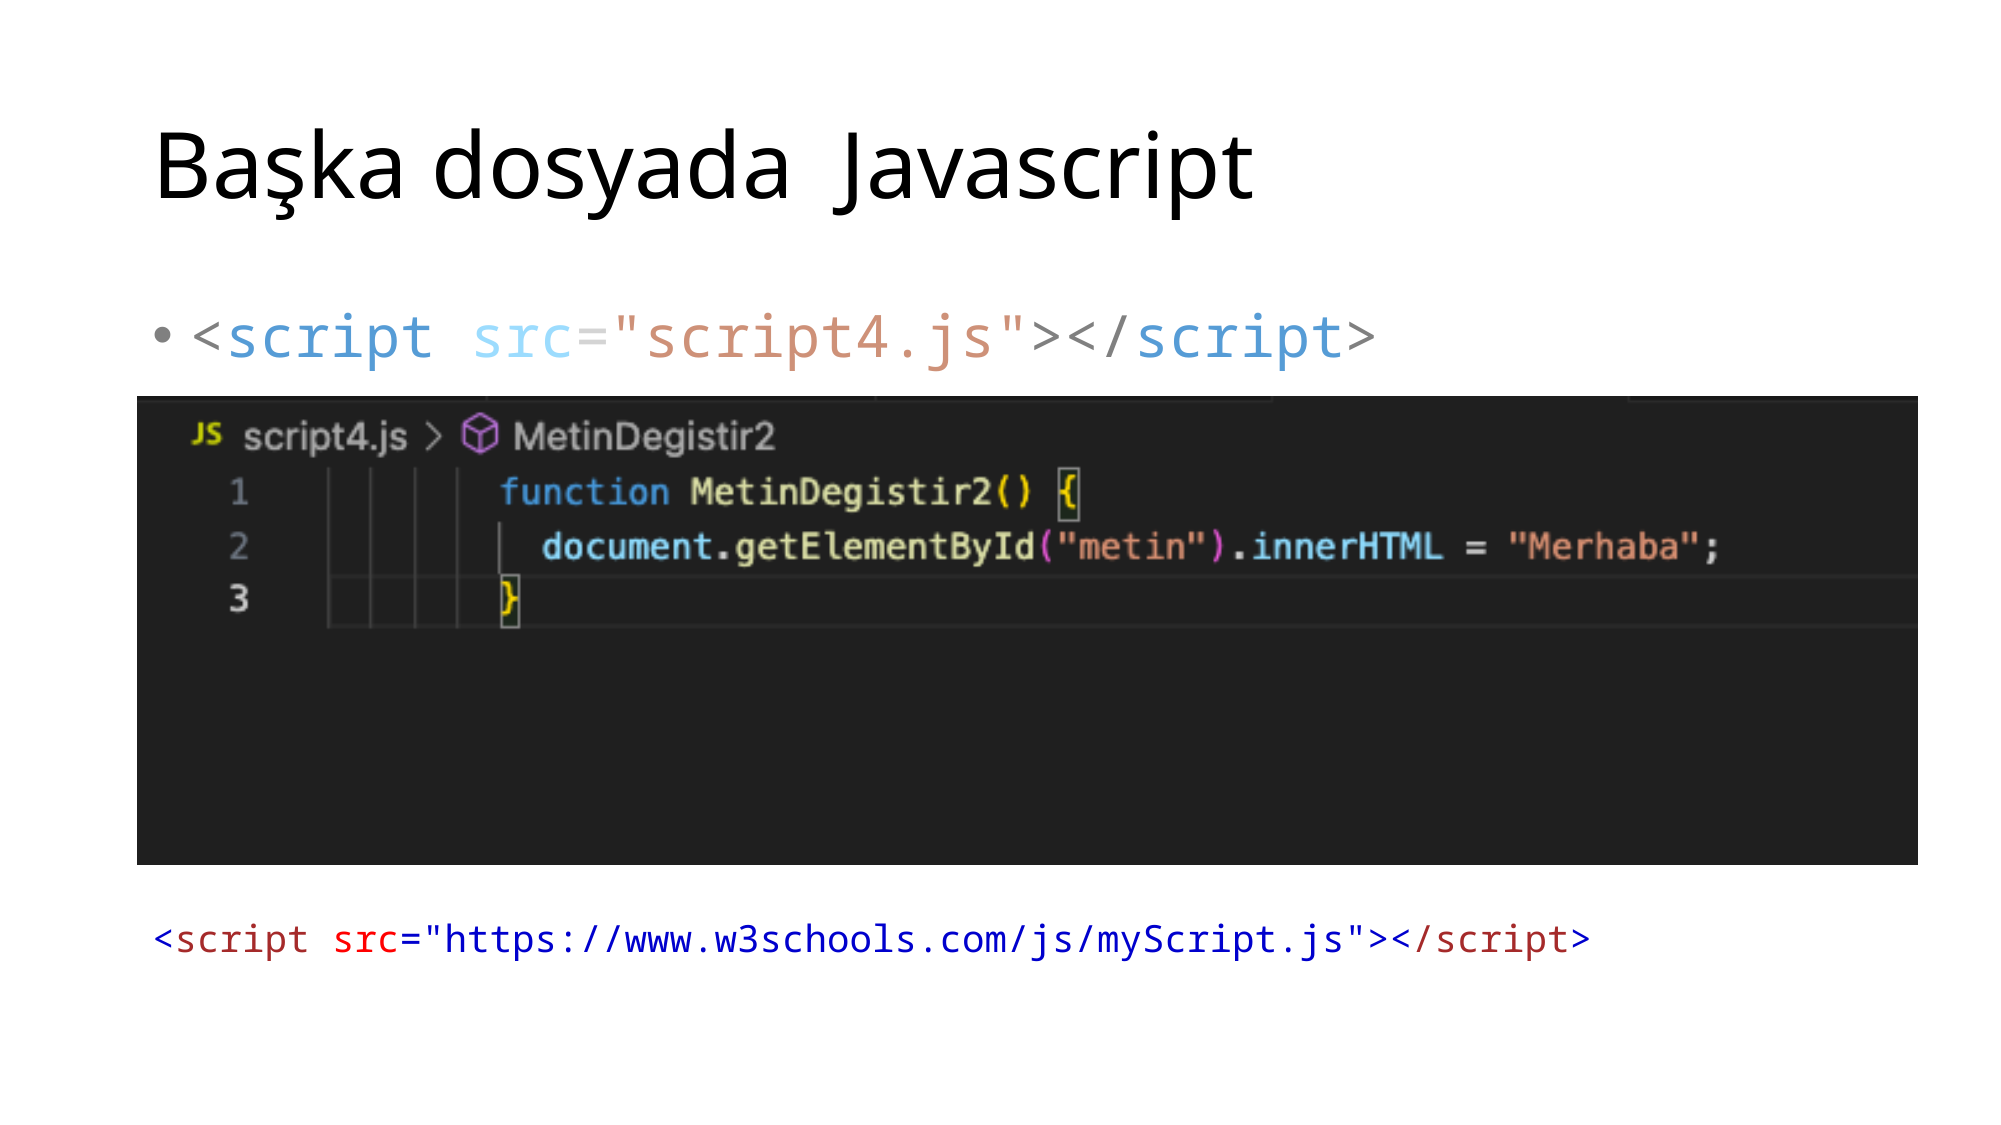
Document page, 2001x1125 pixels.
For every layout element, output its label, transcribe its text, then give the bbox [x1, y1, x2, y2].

title Başka dosyada Javascript [137, 59, 1863, 278]
picture [137, 396, 1918, 865]
list <script src="script4.js"></script> [137, 865, 1863, 1014]
list <script src="script4.js"></script> [137, 299, 1863, 396]
text_box <script src="https://www.w3schools.com/js/myScript.js"></script> [137, 907, 1788, 967]
